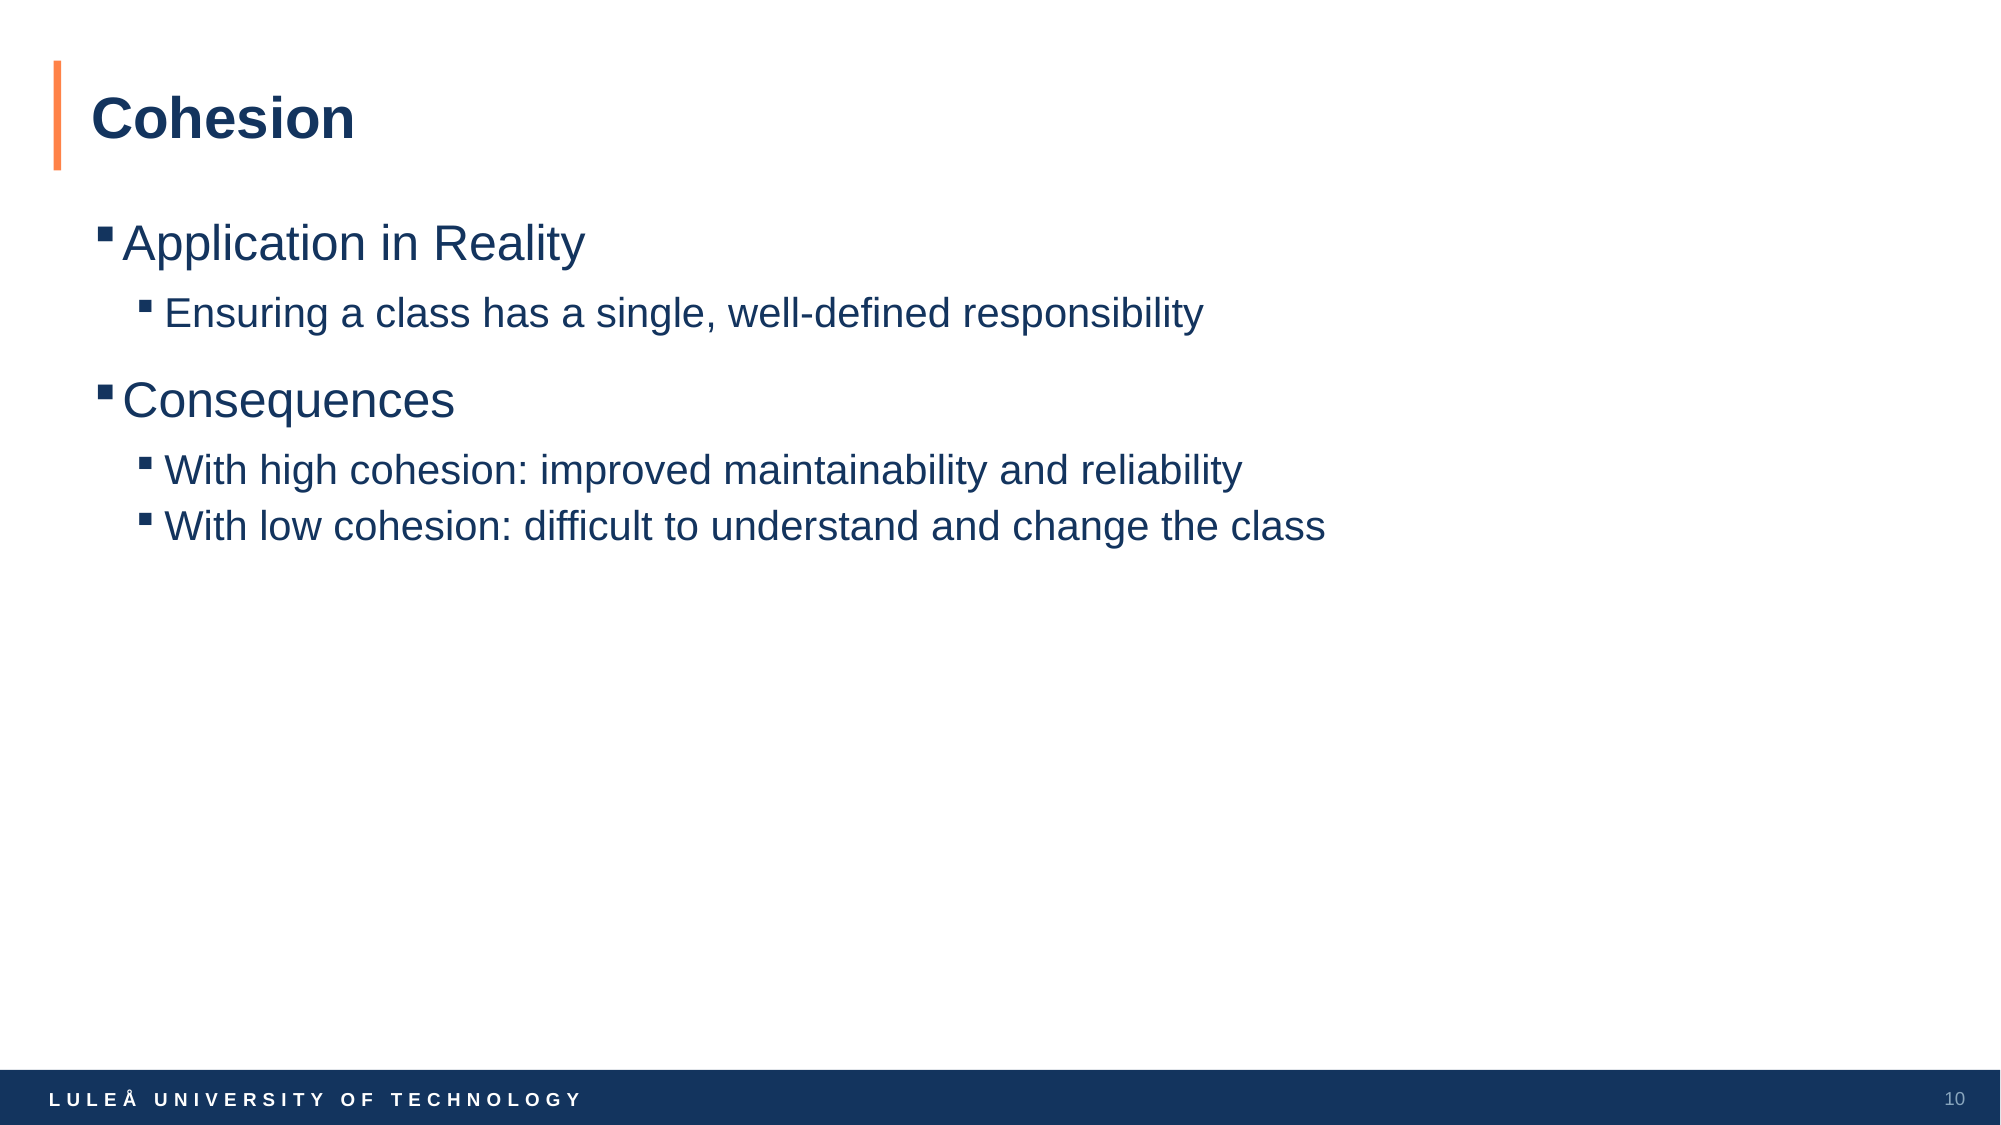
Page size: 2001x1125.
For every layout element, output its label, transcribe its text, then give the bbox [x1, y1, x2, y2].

list Application in Reality Ensuring a class has a single, well-defined responsibility Consequences With high cohesion: improved maintainability and reliability With low cohesion: difficult to understand and change the class [91, 209, 1910, 1023]
title Cohesion [91, 42, 1591, 197]
slide_number 10 [1909, 1067, 2000, 1125]
